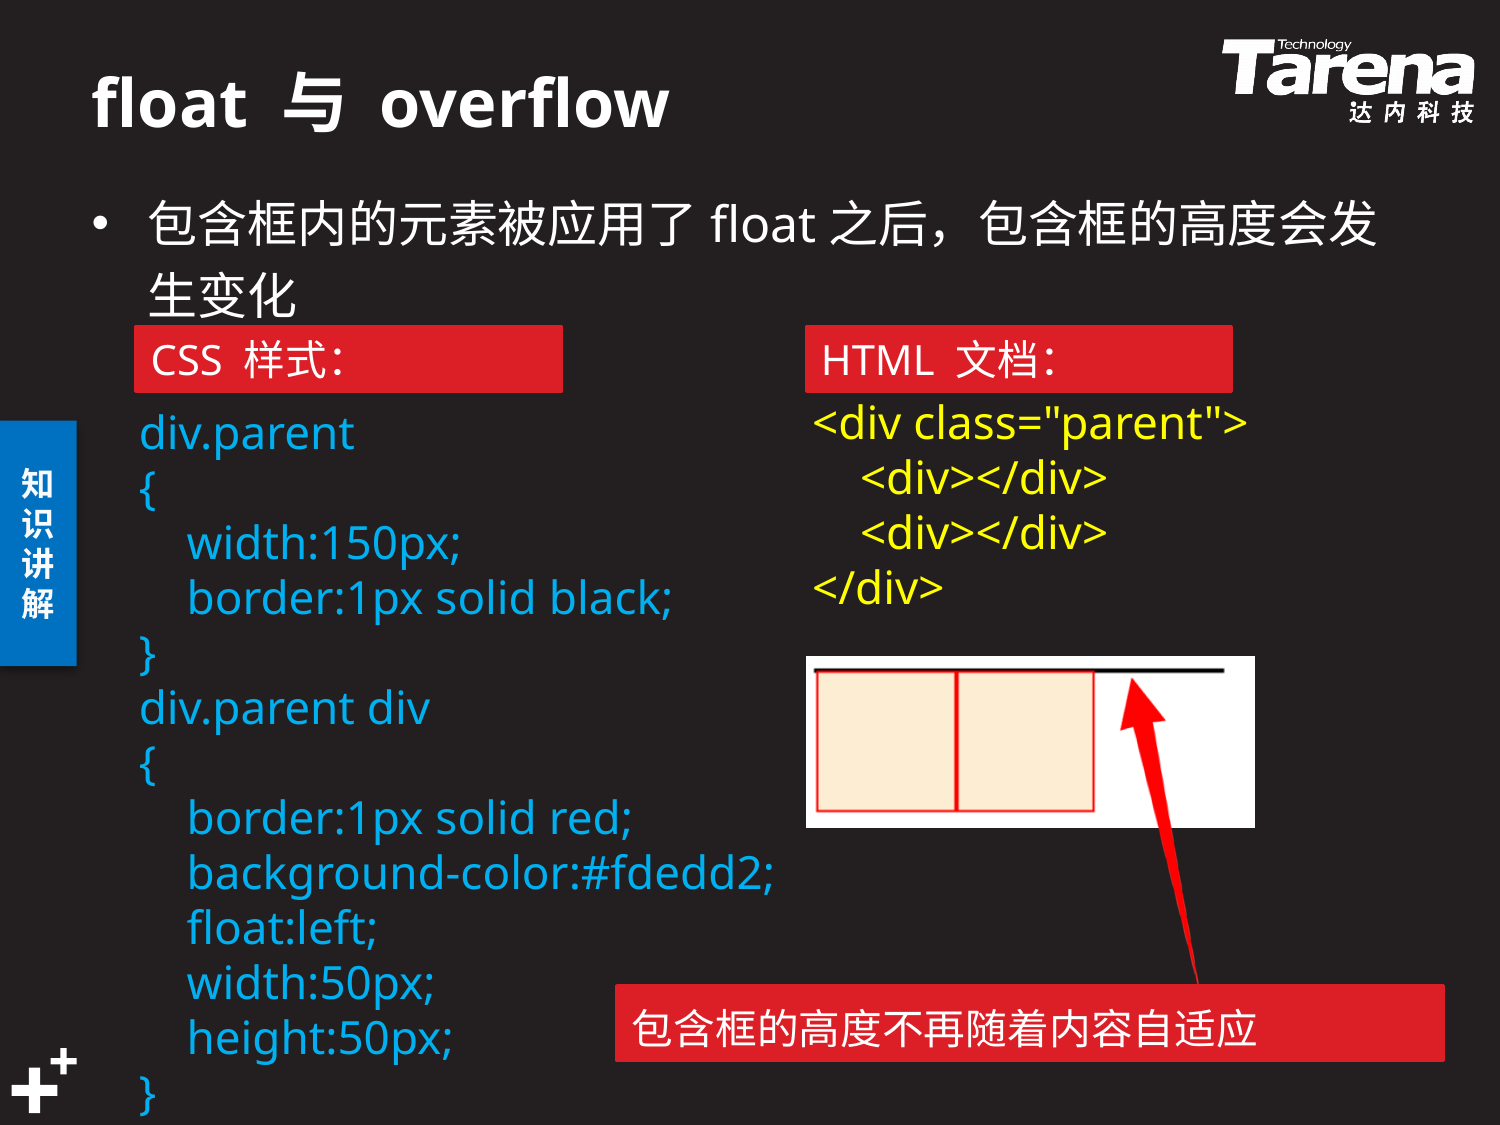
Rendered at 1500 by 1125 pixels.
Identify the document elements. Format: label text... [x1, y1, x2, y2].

text_box 包含框的高度不再随着内容自适应 [614, 982, 1447, 1064]
text_box div.parent { width:150px; border:1px solid black; } div.parent div { border:1px solid red; background-color:#fdedd2; float:left; width:50px; height:50px; } [121, 389, 877, 1125]
text_box HTML 文档： [803, 323, 1234, 395]
text_box <div class="parent"> <div></div> <div></div> </div> [794, 382, 1344, 626]
picture [1222, 39, 1475, 123]
picture [805, 656, 1326, 982]
title float 与 overflow [76, 42, 1188, 160]
list 包含框内的元素被应用了float之后，包含框的高度会发生变化 [76, 172, 1400, 334]
text_box CSS 样式： [133, 323, 564, 395]
